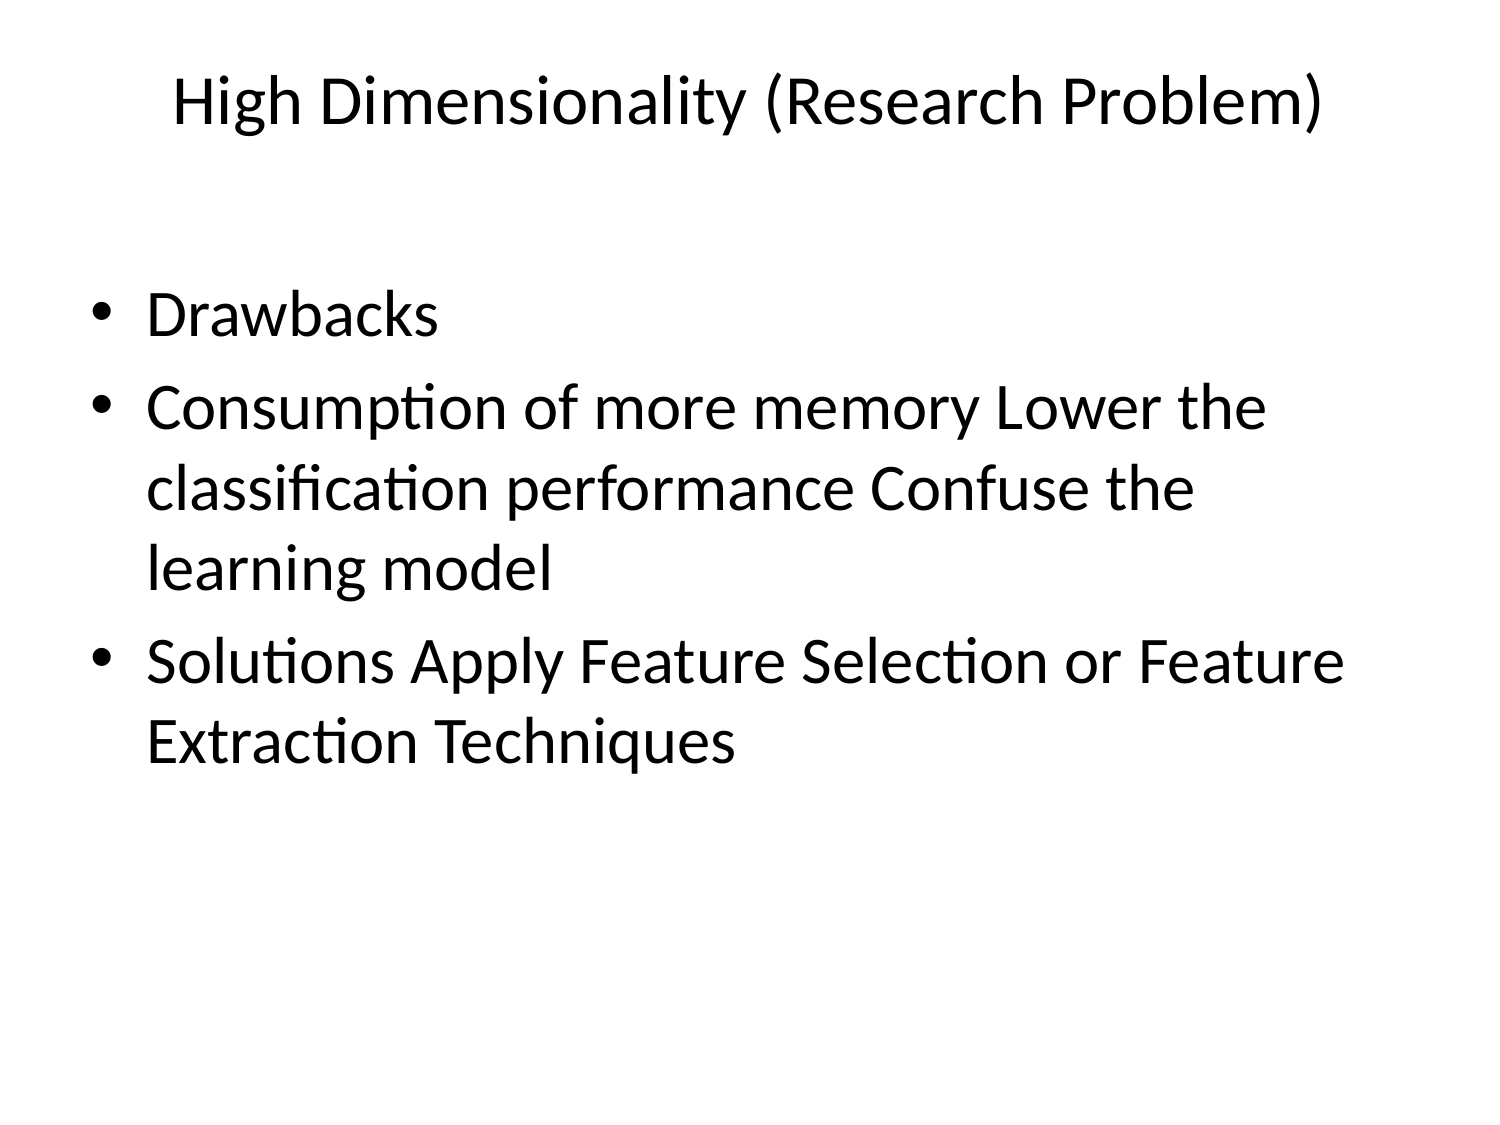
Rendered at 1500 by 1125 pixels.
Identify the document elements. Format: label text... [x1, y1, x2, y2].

title High Dimensionality (Research Problem) [75, 45, 1425, 233]
list Drawbacks Consumption of more memory Lower the classification performance Confuse the learning model Solutions Apply Feature Selection or Feature Extraction Techniques [75, 262, 1425, 1005]
